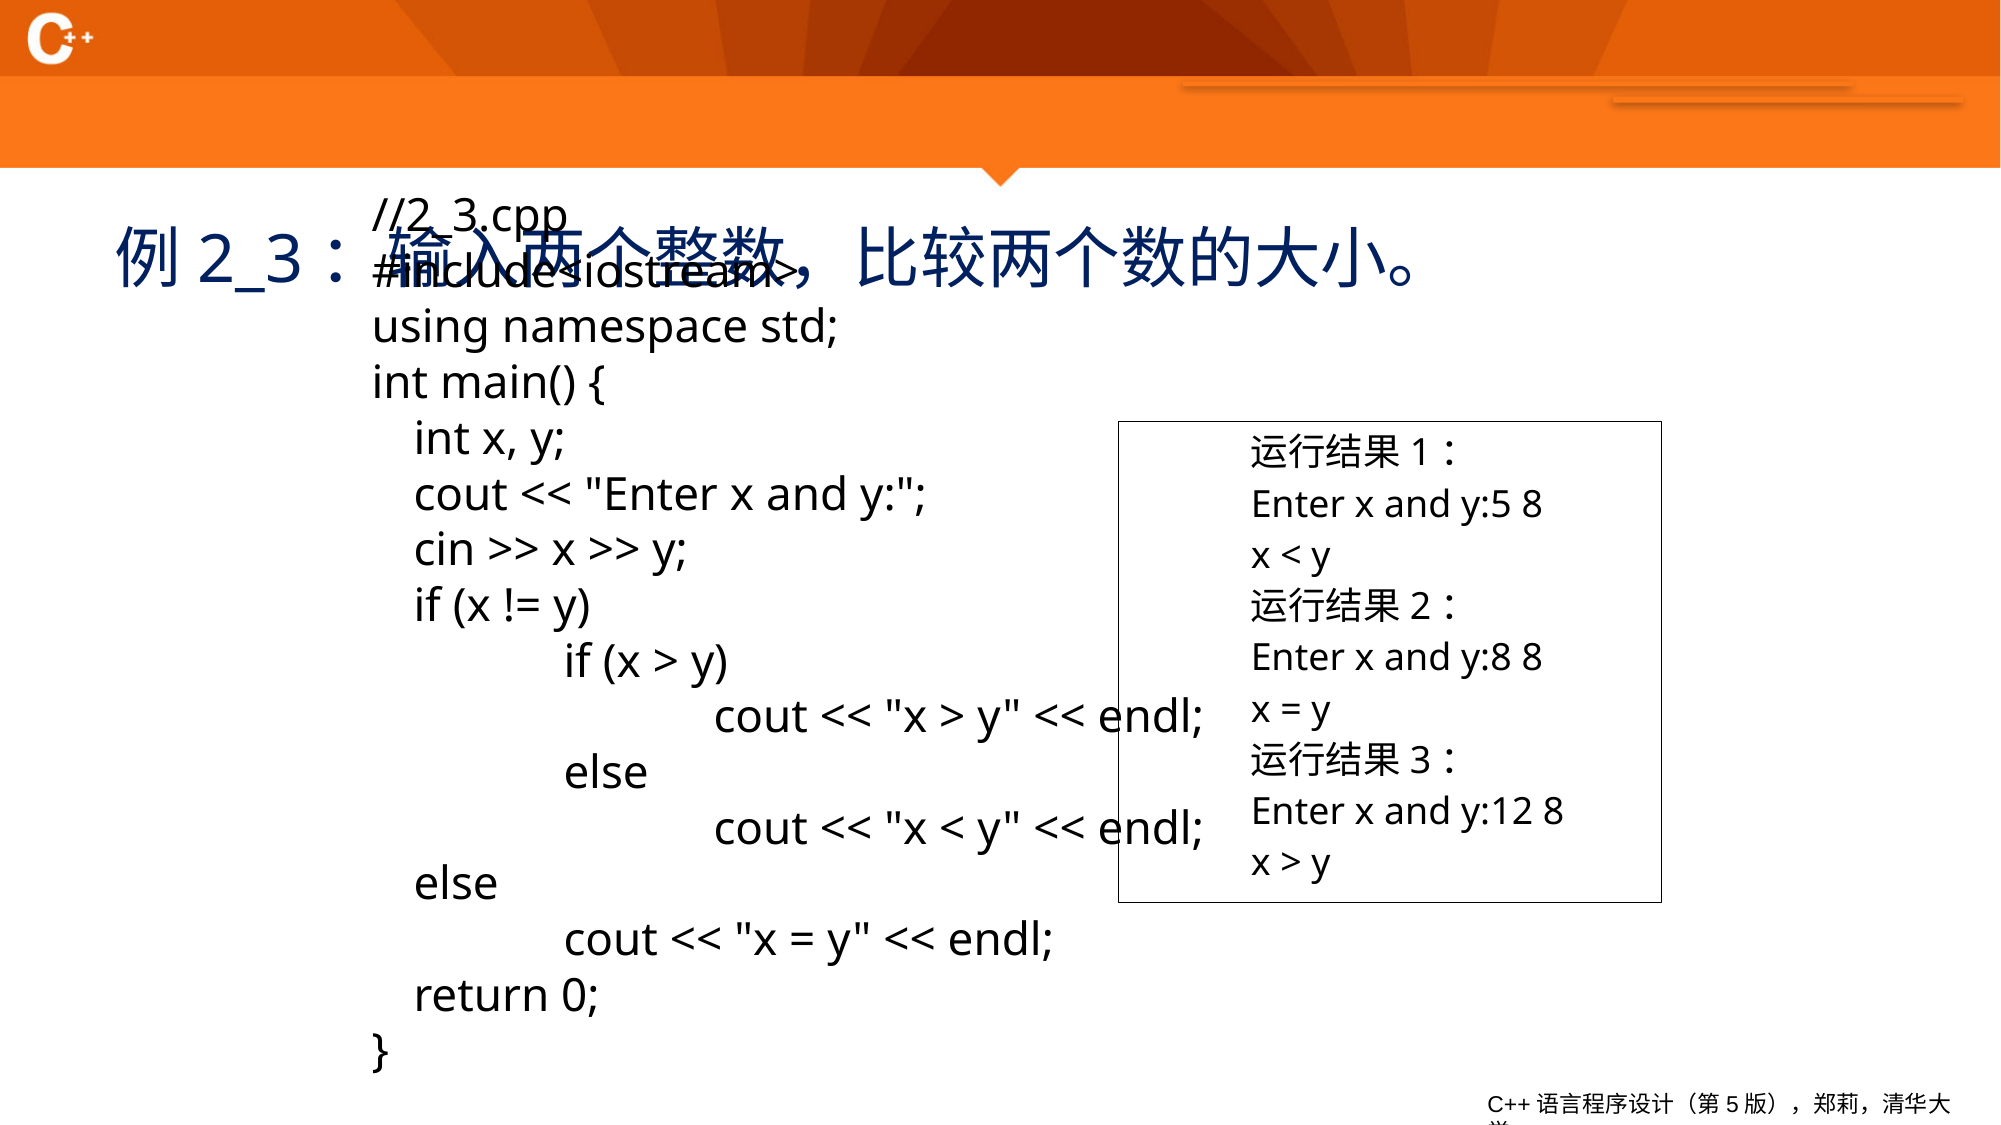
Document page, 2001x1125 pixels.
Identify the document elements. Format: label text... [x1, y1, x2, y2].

list //2_3.cpp #include<iostream> using namespace std; int main() { int x, y; cout << "Enter x and y:"; cin >> x >> y; if (x != y) if (x > y) cout << "x > y" << endl; else cout << "x < y" << endl; else cout << "x = y" << endl; return 0; } [338, 184, 1901, 1079]
title 例2_3：输入两个整数，比较两个数的大小。 [99, 172, 1901, 338]
picture [0, 0, 2001, 1125]
text_box 运行结果1： Enter x and y:5 8 x < y 运行结果2： Enter x and y:8 8 x = y 运行结果3： Enter x and y:12 8 x > y [1118, 420, 1662, 903]
